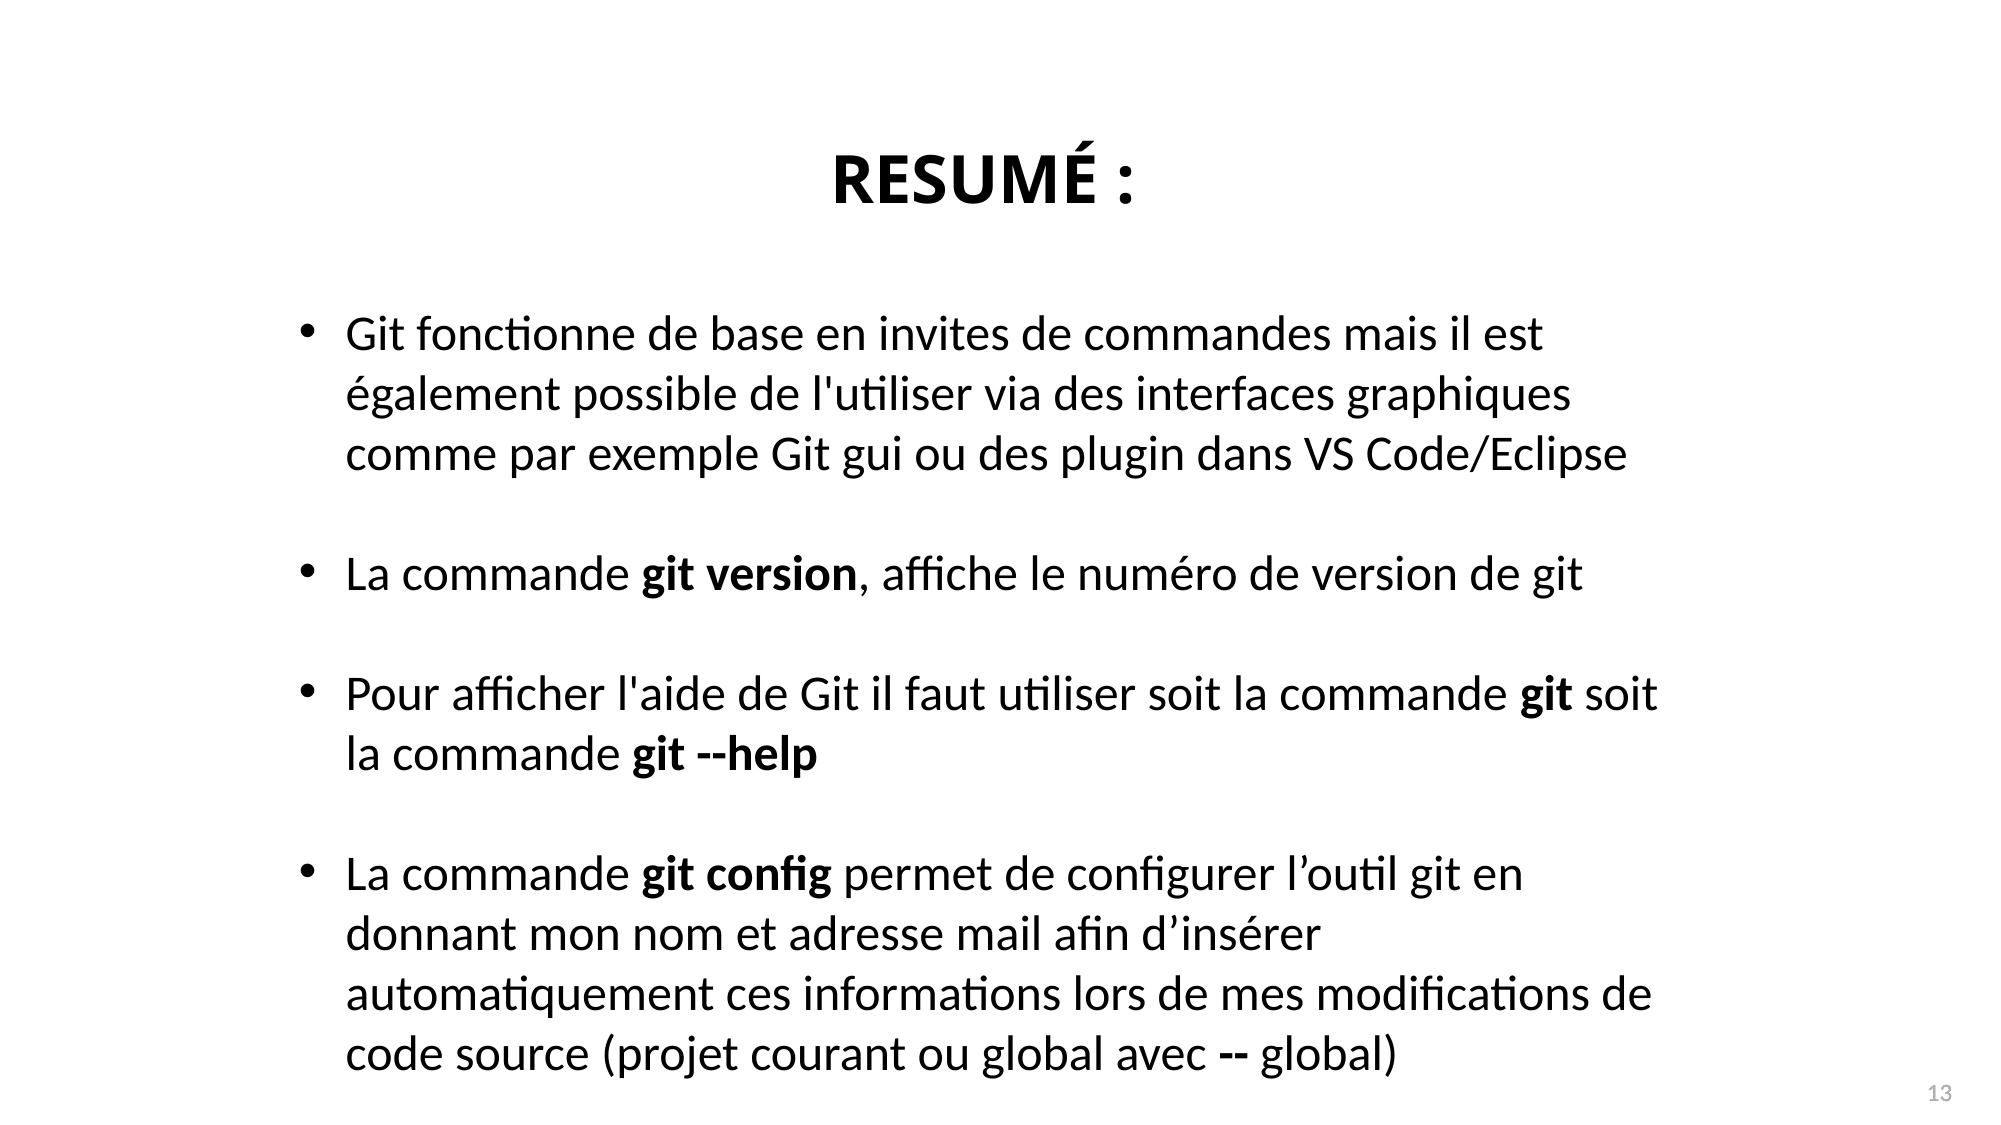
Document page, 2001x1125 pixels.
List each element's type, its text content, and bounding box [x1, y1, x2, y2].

title Resumé : [499, 89, 1467, 235]
text_box Git fonctionne de base en invites de commandes mais il est également possible de l'utiliser via des interfaces graphiques comme par exemple Git gui ou des plugin dans VS Code/Eclipse La commande git version, affiche le numéro de version de git Pour afficher l'aide de Git il faut utiliser soit la commande git soit la commande git --help La commande git config permet de configurer l’outil git en donnant mon nom et adresse mail afin d’insérer automatiquement ces informations lors de mes modifications de code source (projet courant ou global avec -- global) [284, 293, 1682, 1088]
slide_number 13 [1894, 1061, 1968, 1121]
